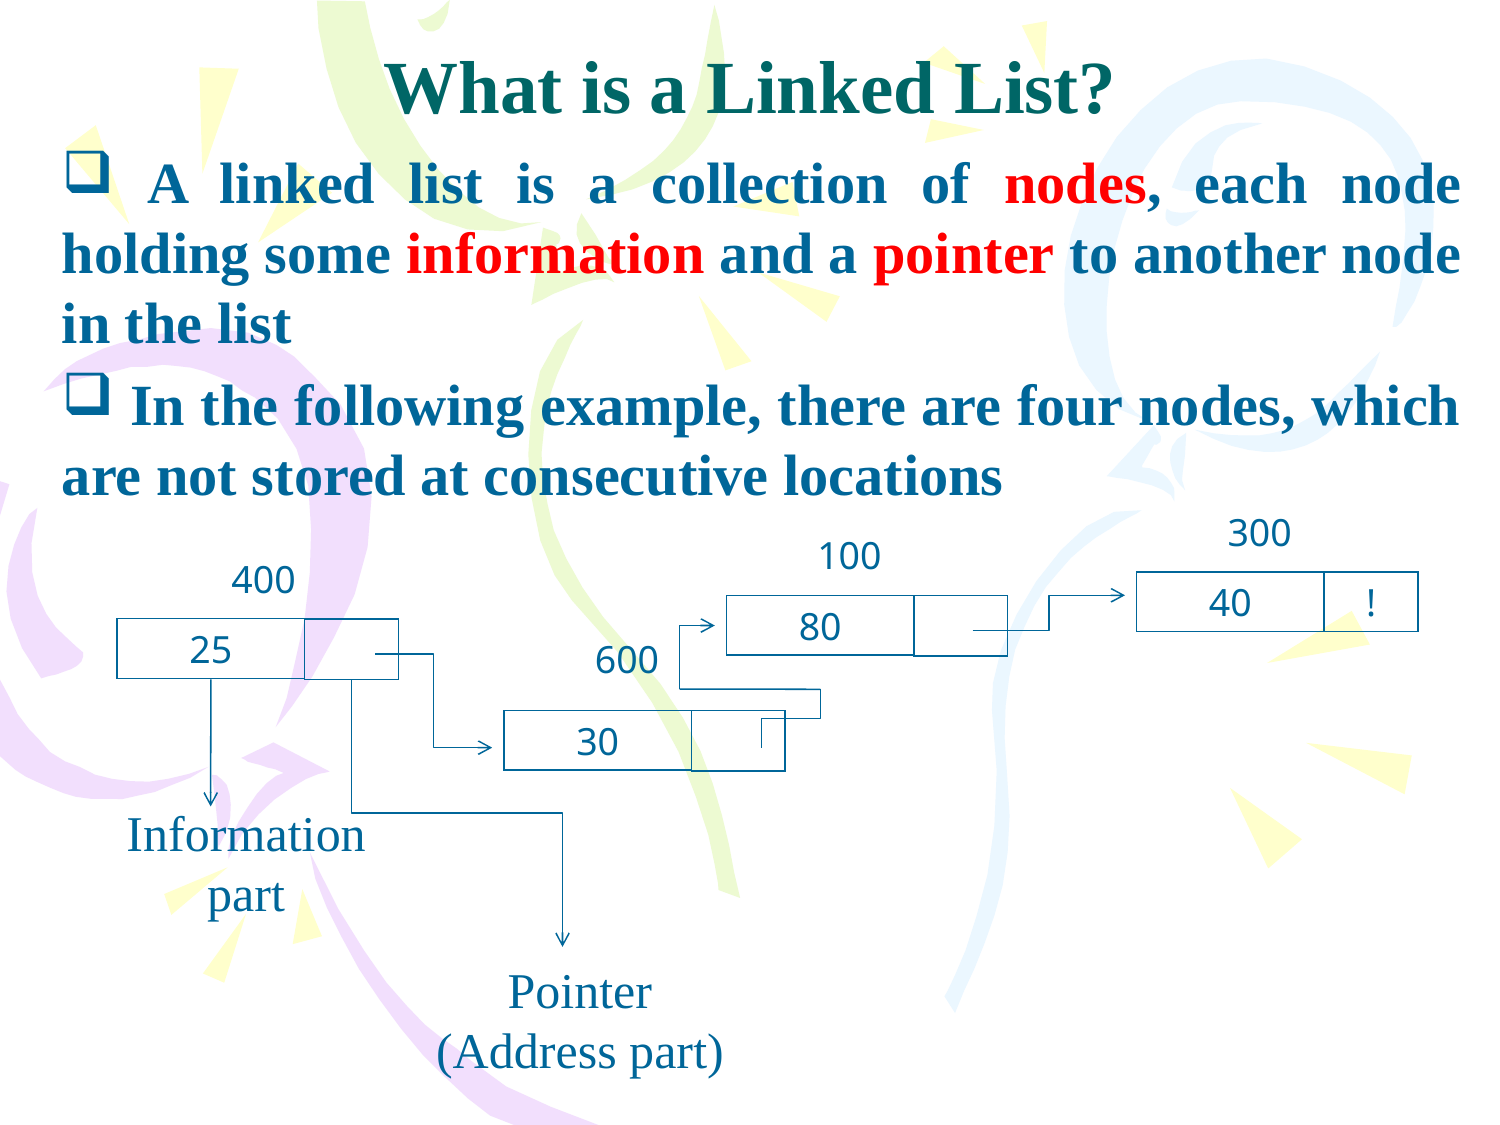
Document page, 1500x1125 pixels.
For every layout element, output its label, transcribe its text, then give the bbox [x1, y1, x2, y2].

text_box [323, 707, 591, 919]
text_box 600 [680, 628, 692, 638]
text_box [594, 710, 786, 772]
subtitle A linked list is a collection of nodes, each node holding some information and a pointer to another node in the list In the following example, there are four nodes, which are not stored at consecutive locations [45, 135, 1479, 539]
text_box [726, 595, 1009, 657]
text_box 100 [785, 524, 914, 585]
text_box 400 [199, 548, 329, 609]
text_box [761, 691, 816, 695]
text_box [972, 595, 1126, 631]
text_box Information part [105, 794, 387, 930]
text_box 300 [1195, 501, 1325, 562]
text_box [1136, 571, 1419, 633]
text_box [761, 694, 821, 748]
text_box Pointer (Address part) [410, 951, 750, 1086]
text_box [116, 618, 399, 680]
title What is a Linked List? [70, 23, 1430, 135]
text_box 600 [680, 683, 692, 688]
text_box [665, 639, 730, 676]
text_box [374, 653, 493, 705]
text_box 600 [562, 628, 679, 689]
